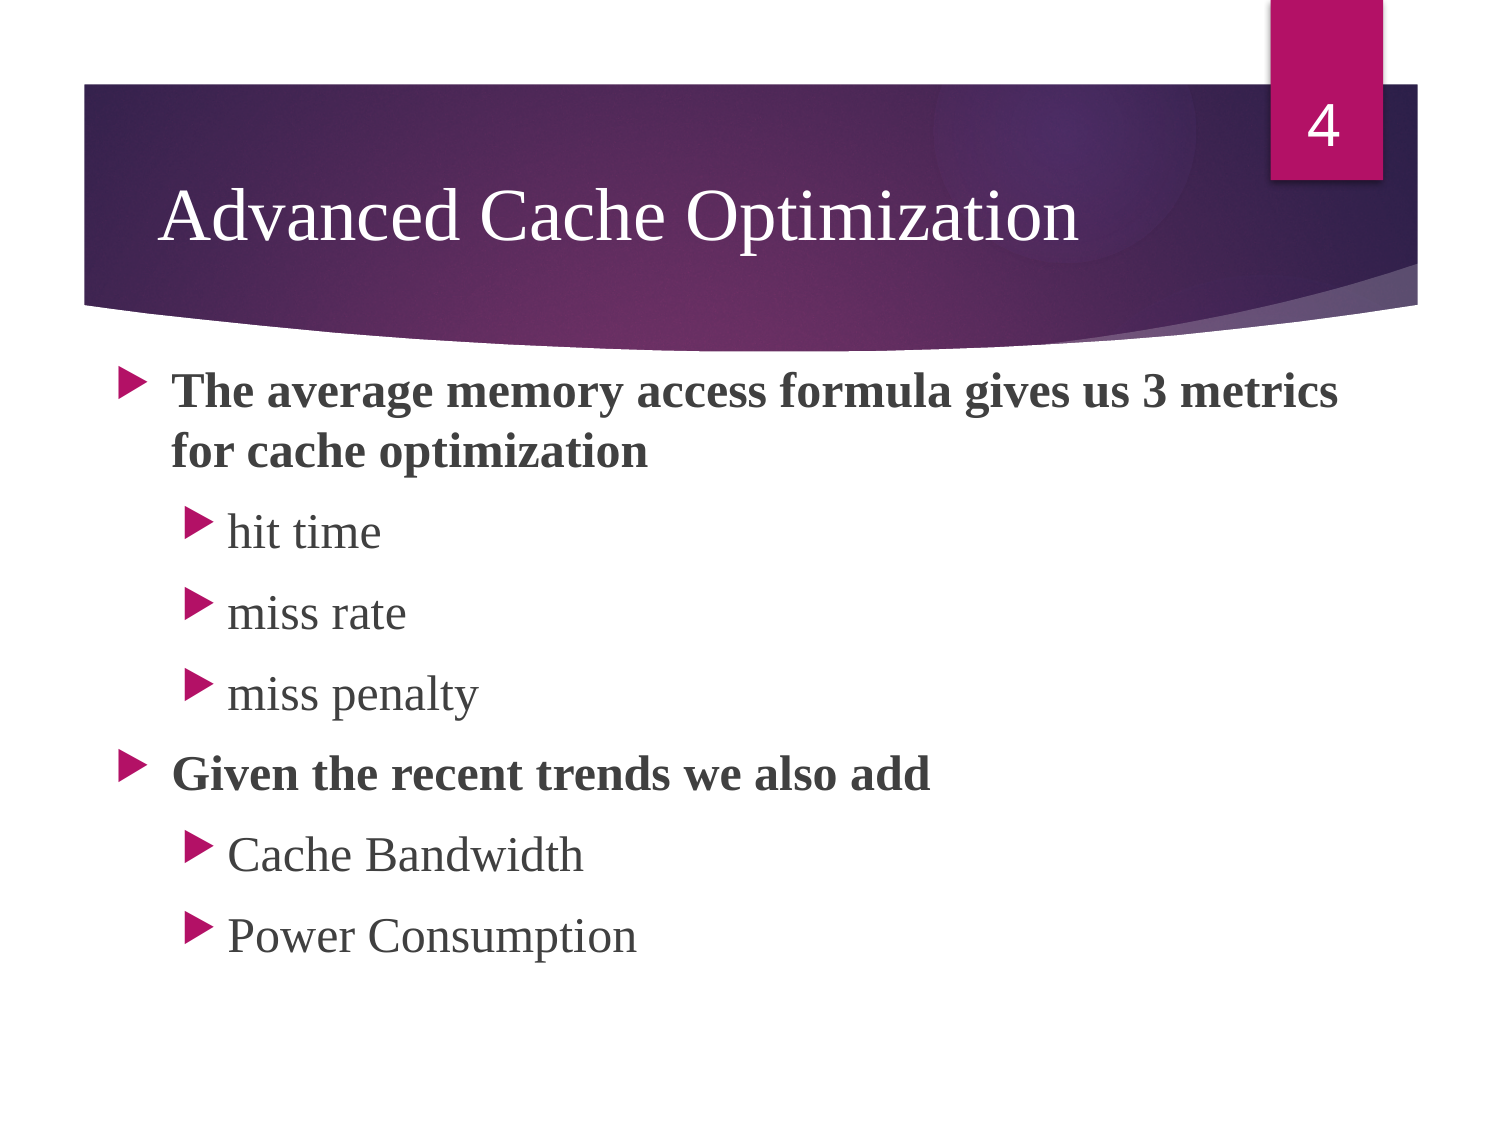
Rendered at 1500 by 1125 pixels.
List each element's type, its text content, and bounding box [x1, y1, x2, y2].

slide_number 4 [1259, 48, 1390, 175]
title Advanced Cache Optimization [142, 152, 1183, 269]
list The average memory access formula gives us 3 metrics for cache optimization hit time miss rate miss penalty Given the recent trends we also add Cache Bandwidth Power Consumption [99, 350, 1400, 1100]
